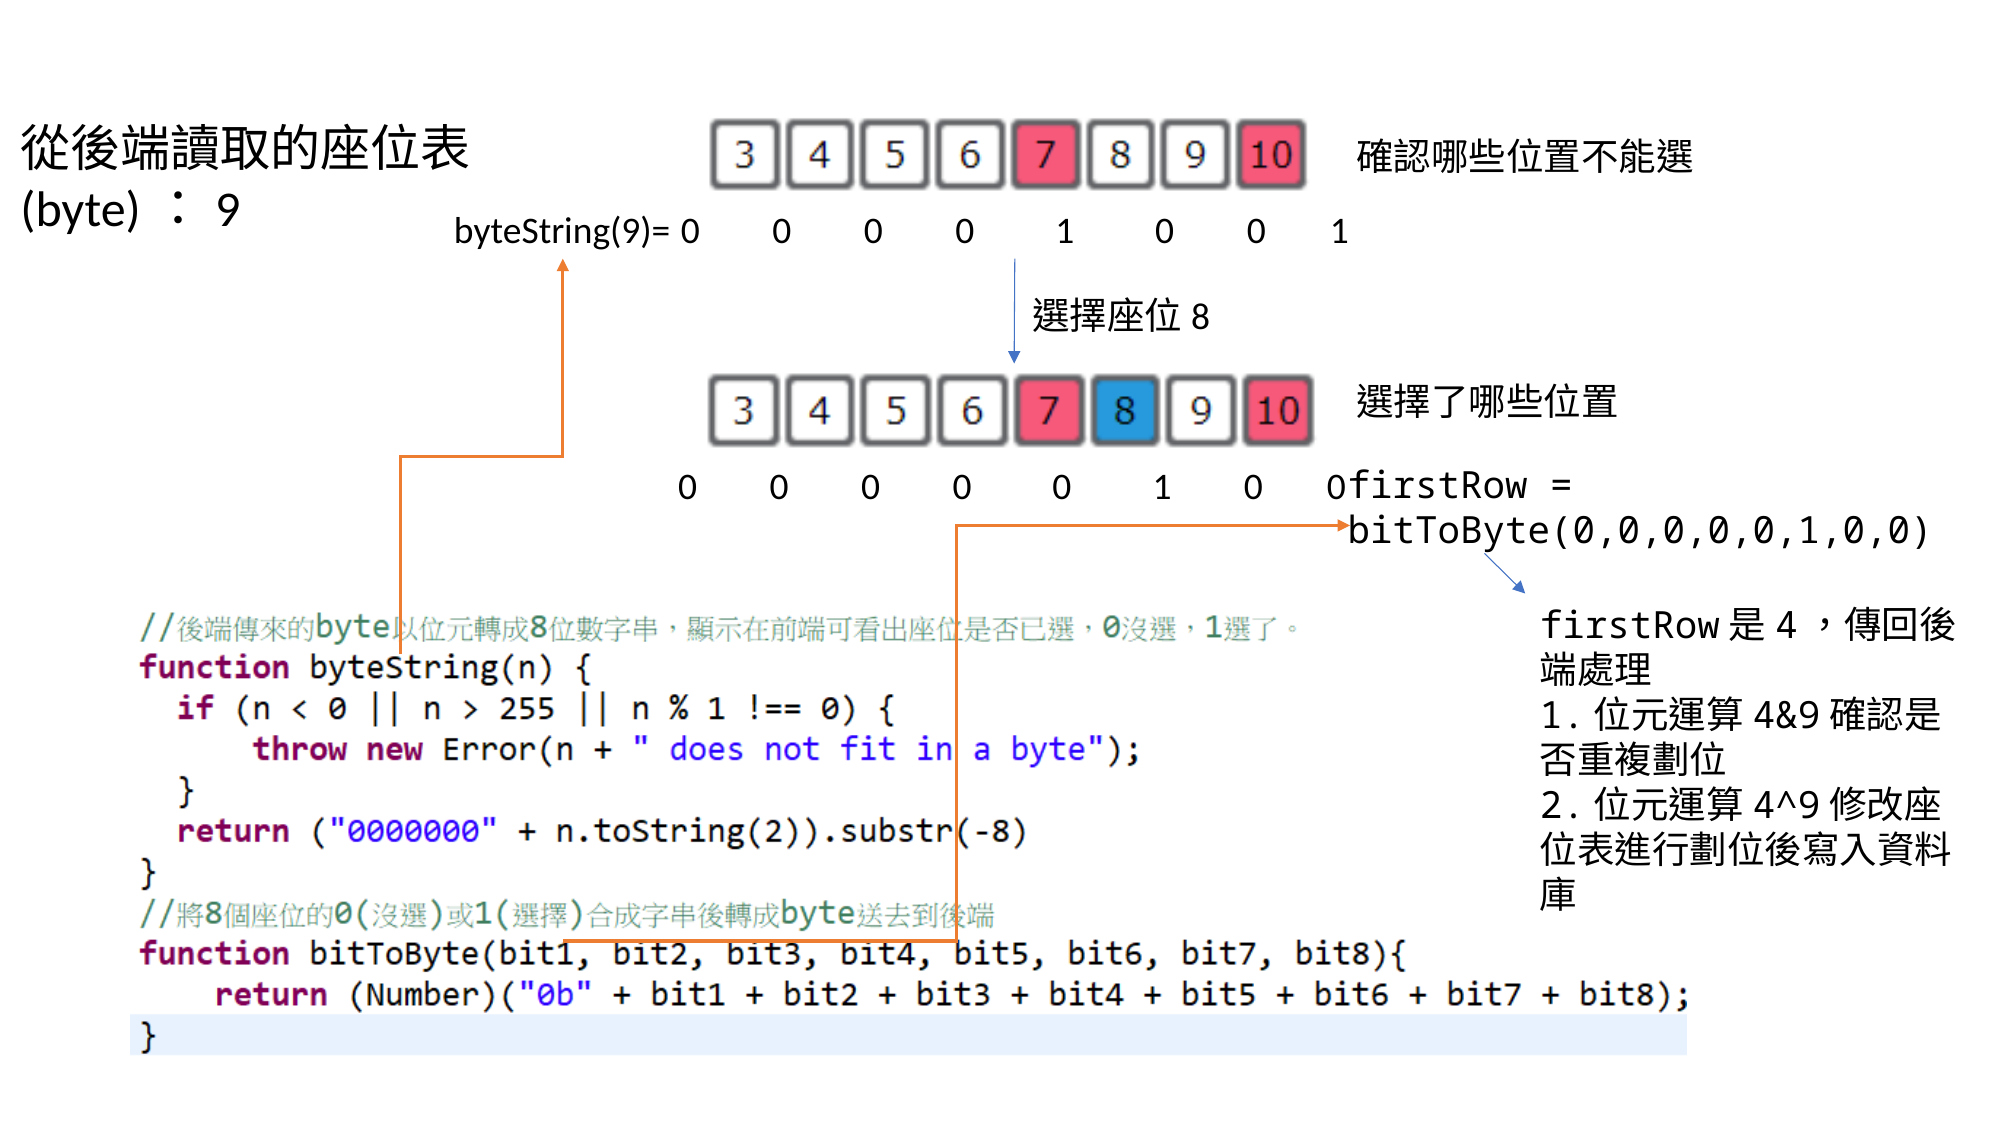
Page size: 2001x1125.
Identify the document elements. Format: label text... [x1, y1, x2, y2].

picture [130, 604, 1687, 1086]
text_box byteString(9)= [439, 198, 687, 259]
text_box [284, 375, 679, 538]
text_box 從後端讀取的座位表(byte)：9 [5, 109, 545, 244]
text_box 選擇了哪些位置 [1341, 370, 1634, 431]
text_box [1484, 553, 1526, 594]
picture [697, 109, 1314, 202]
text_box 0 0 0 0 1 0 0 1 [687, 198, 1364, 259]
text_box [562, 525, 1350, 941]
text_box 確認哪些位置不能選 [1341, 125, 1709, 186]
text_box 0 0 0 0 0 1 0 0 [679, 454, 1332, 515]
text_box firstRow = bitToByte(0,0,0,0,0,1,0,0) [1332, 453, 2000, 559]
picture [695, 363, 1333, 450]
text_box 選擇座位8 [1017, 285, 1225, 345]
text_box firstRow是4，傳回後端處理 1.位元運算4&9確認是否重複劃位 2.位元運算4^9修改座位表進行劃位後寫入資料庫 [1525, 593, 1986, 924]
